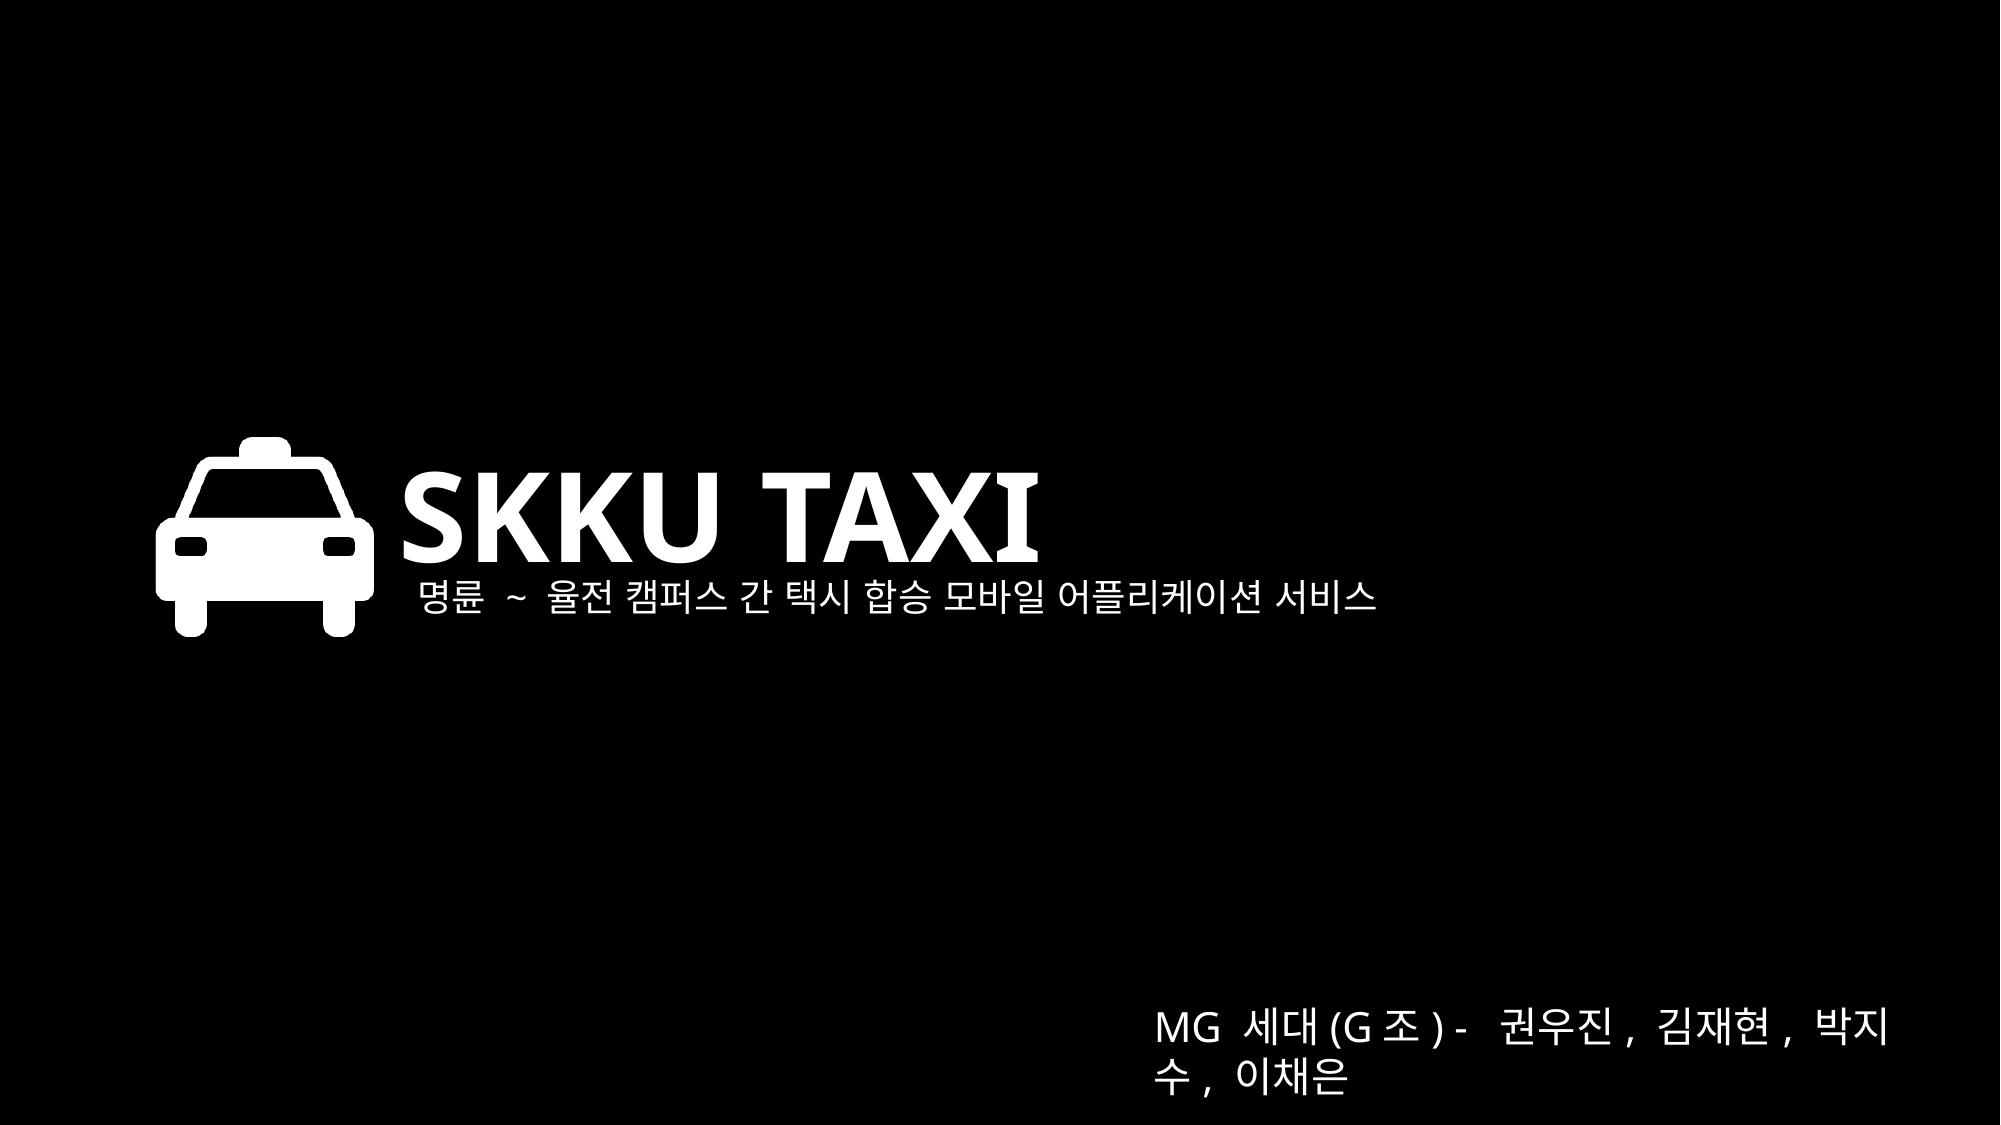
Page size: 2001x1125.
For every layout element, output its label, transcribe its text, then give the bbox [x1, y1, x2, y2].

text_box 명륜 ~ 율전 캠퍼스 간 택시 합승 모바일 어플리케이션 서비스 [419, 566, 1394, 627]
picture [110, 382, 419, 691]
text_box MG 세대(G조) - 권우진, 김재현, 박지수, 이채은 [1139, 993, 1966, 1108]
text_box SKKU TAXI [419, 430, 1080, 566]
